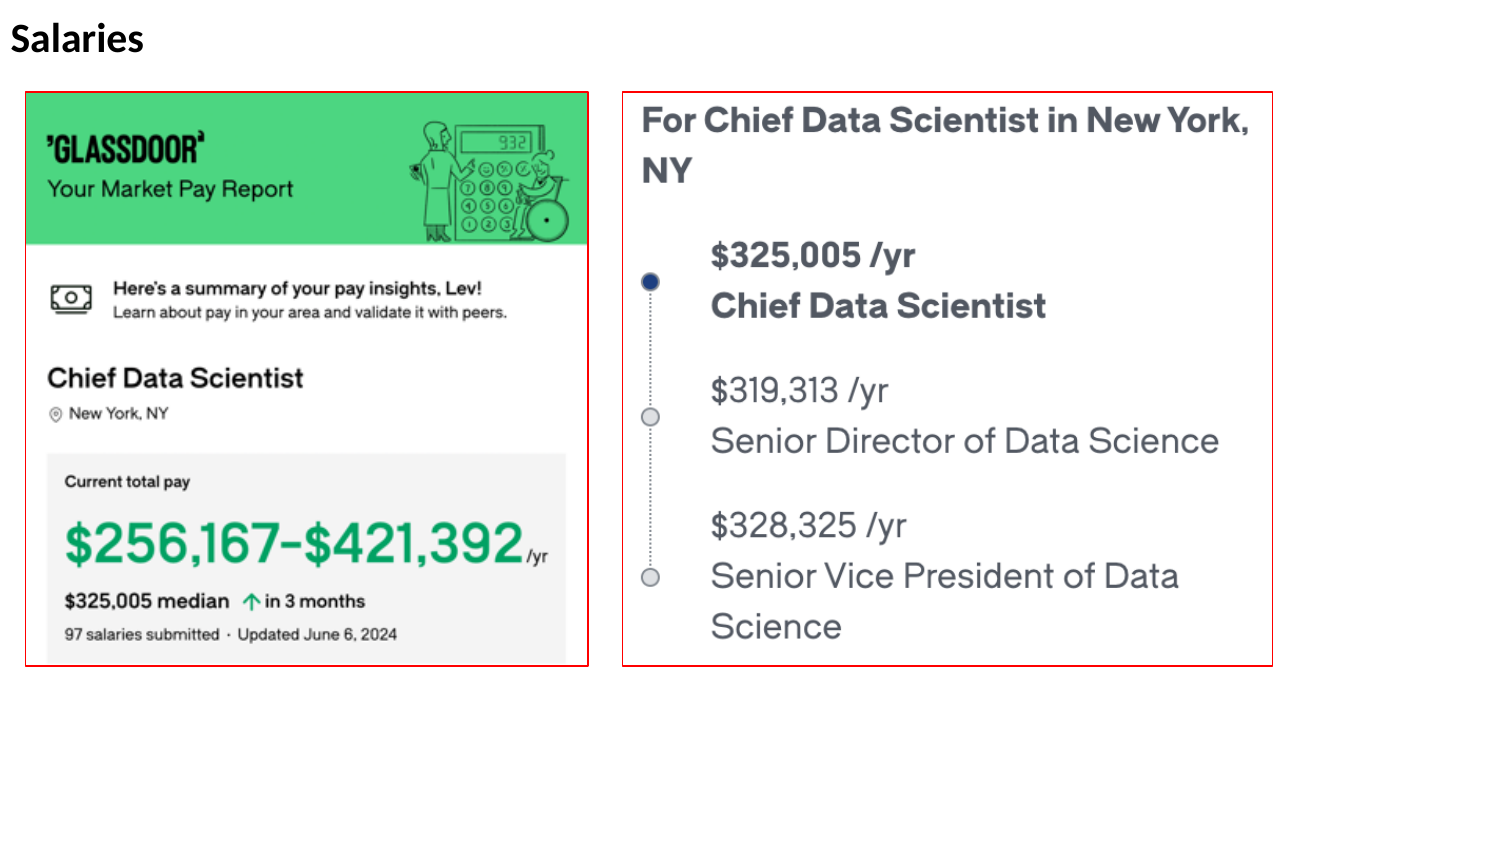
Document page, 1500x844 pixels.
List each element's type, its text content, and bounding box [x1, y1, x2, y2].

picture [622, 92, 1273, 666]
text_box Salaries [9, 9, 506, 63]
picture [26, 92, 588, 666]
